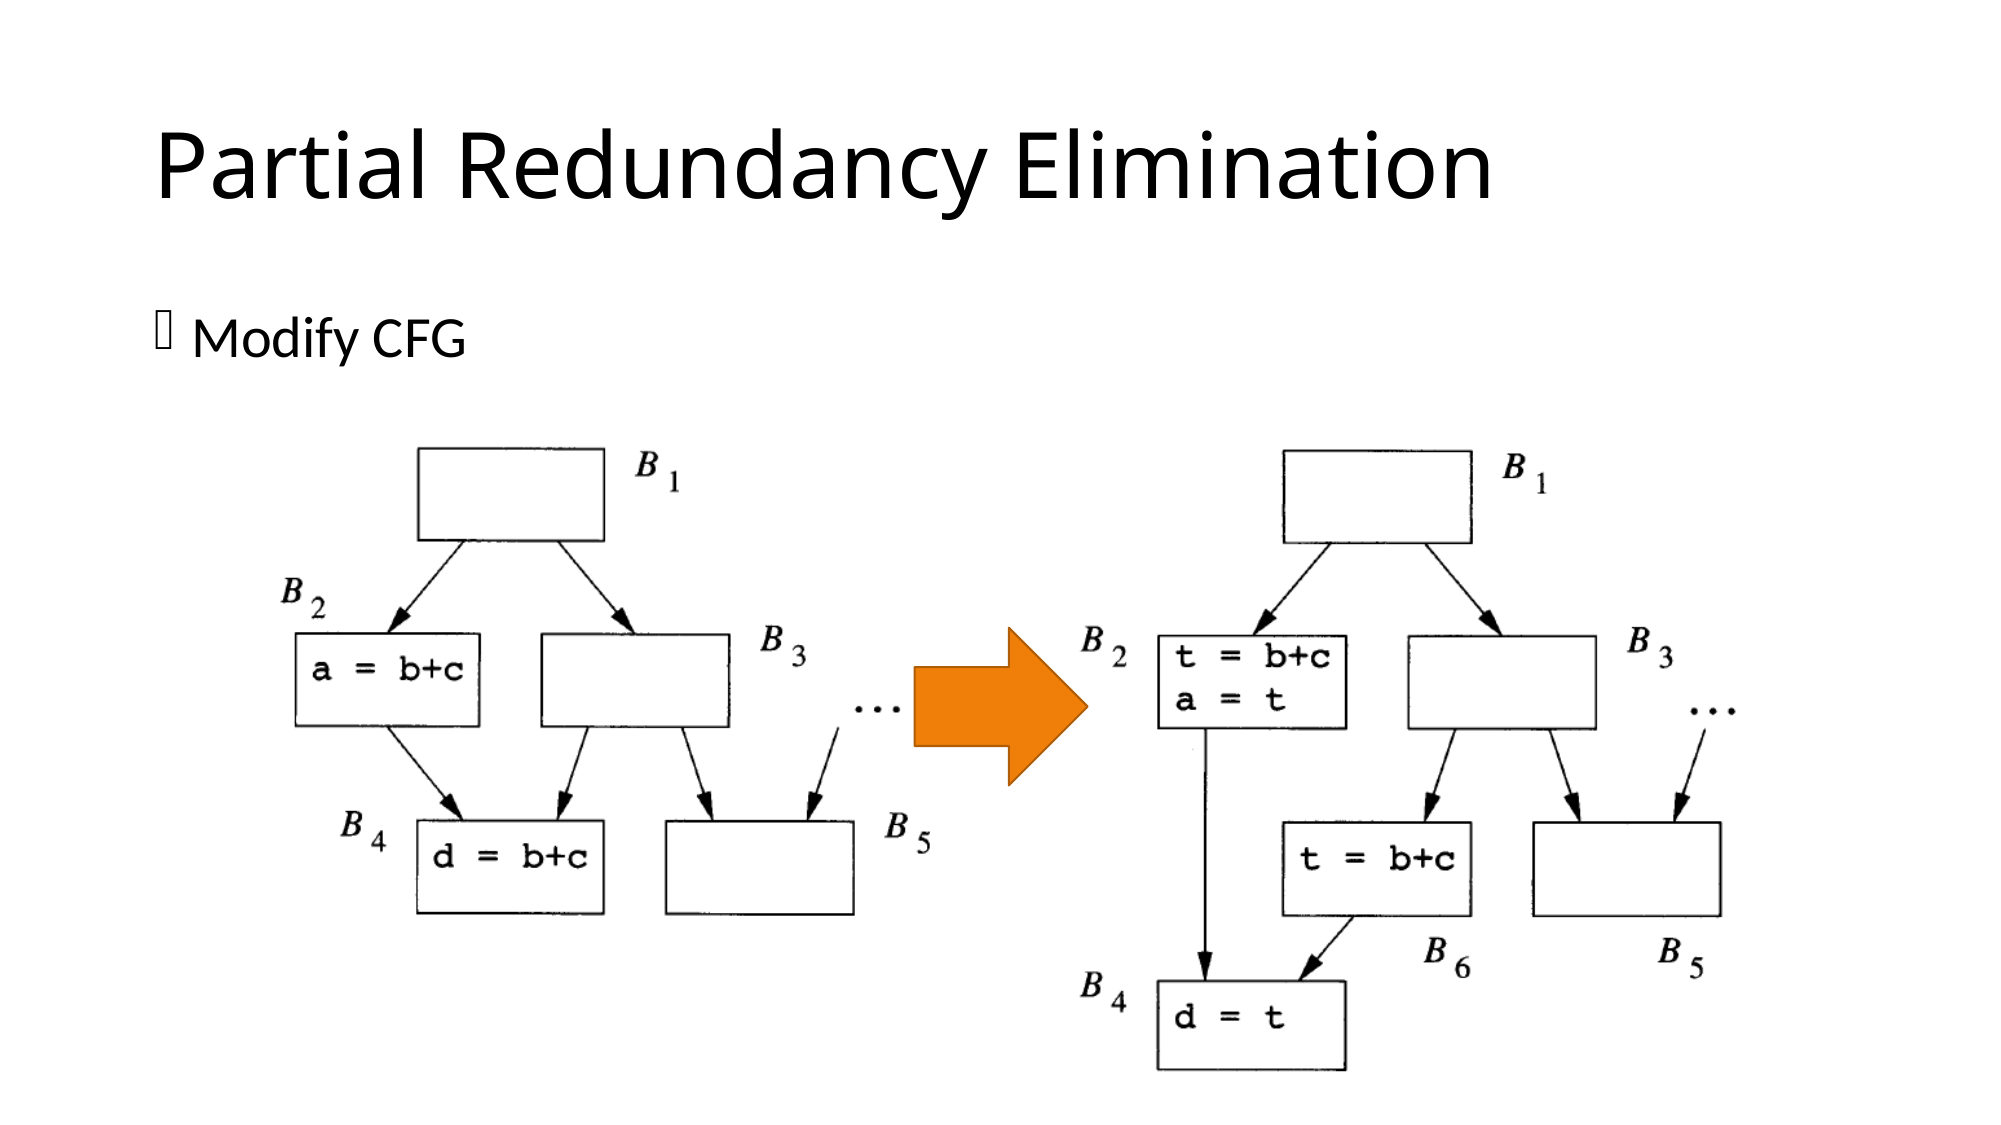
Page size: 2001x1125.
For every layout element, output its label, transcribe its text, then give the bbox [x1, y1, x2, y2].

list Modify CFG [138, 299, 1864, 1014]
title Partial Redundancy Elimination [138, 60, 1864, 278]
picture [260, 407, 1742, 1075]
